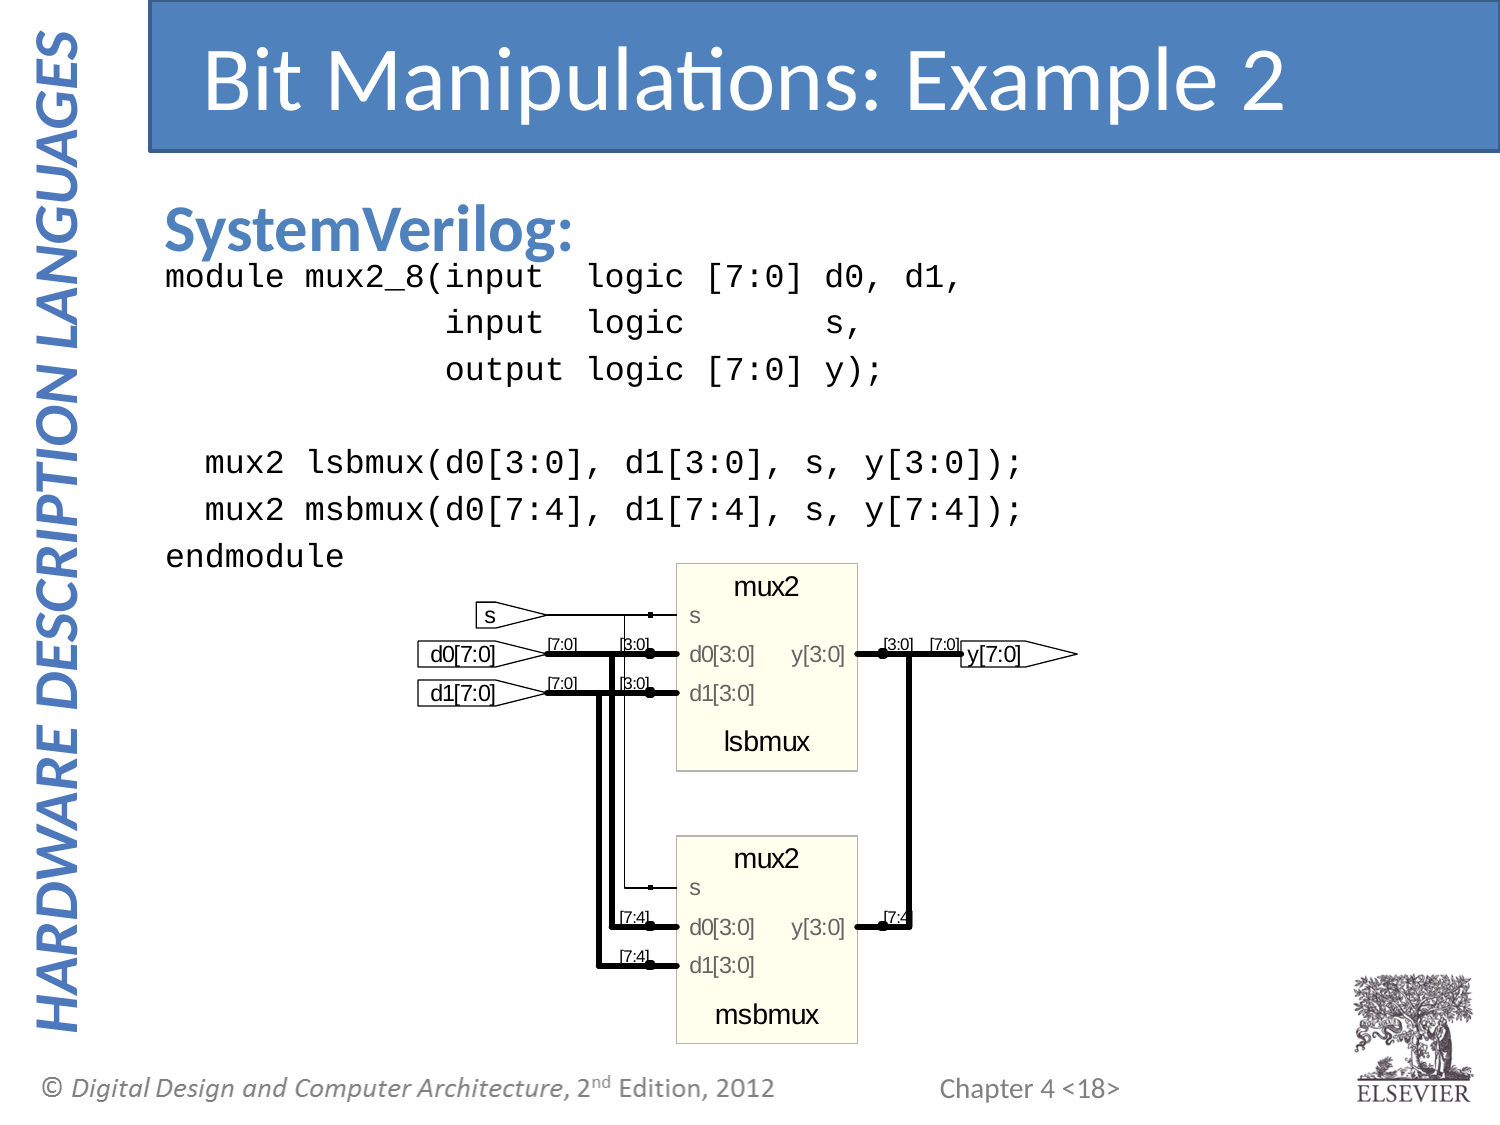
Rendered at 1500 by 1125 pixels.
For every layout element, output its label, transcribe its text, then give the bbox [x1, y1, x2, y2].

text_box SystemVerilog: [150, 177, 850, 272]
text_box [87, 174, 1413, 1025]
list module mux2_8(input logic [7:0] d0, d1, input logic s, output logic [7:0] y); mux2 lsbmux(d0[3:0], d1[3:0], s, y[3:0]); mux2 msbmux(d0[7:4], d1[7:4], s, y[7:4]); endmodule [150, 200, 1413, 1013]
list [408, 556, 1088, 1051]
text_box Bit Manipulations: Example 2 [187, 11, 1488, 136]
picture [0, 0, 1500, 1125]
